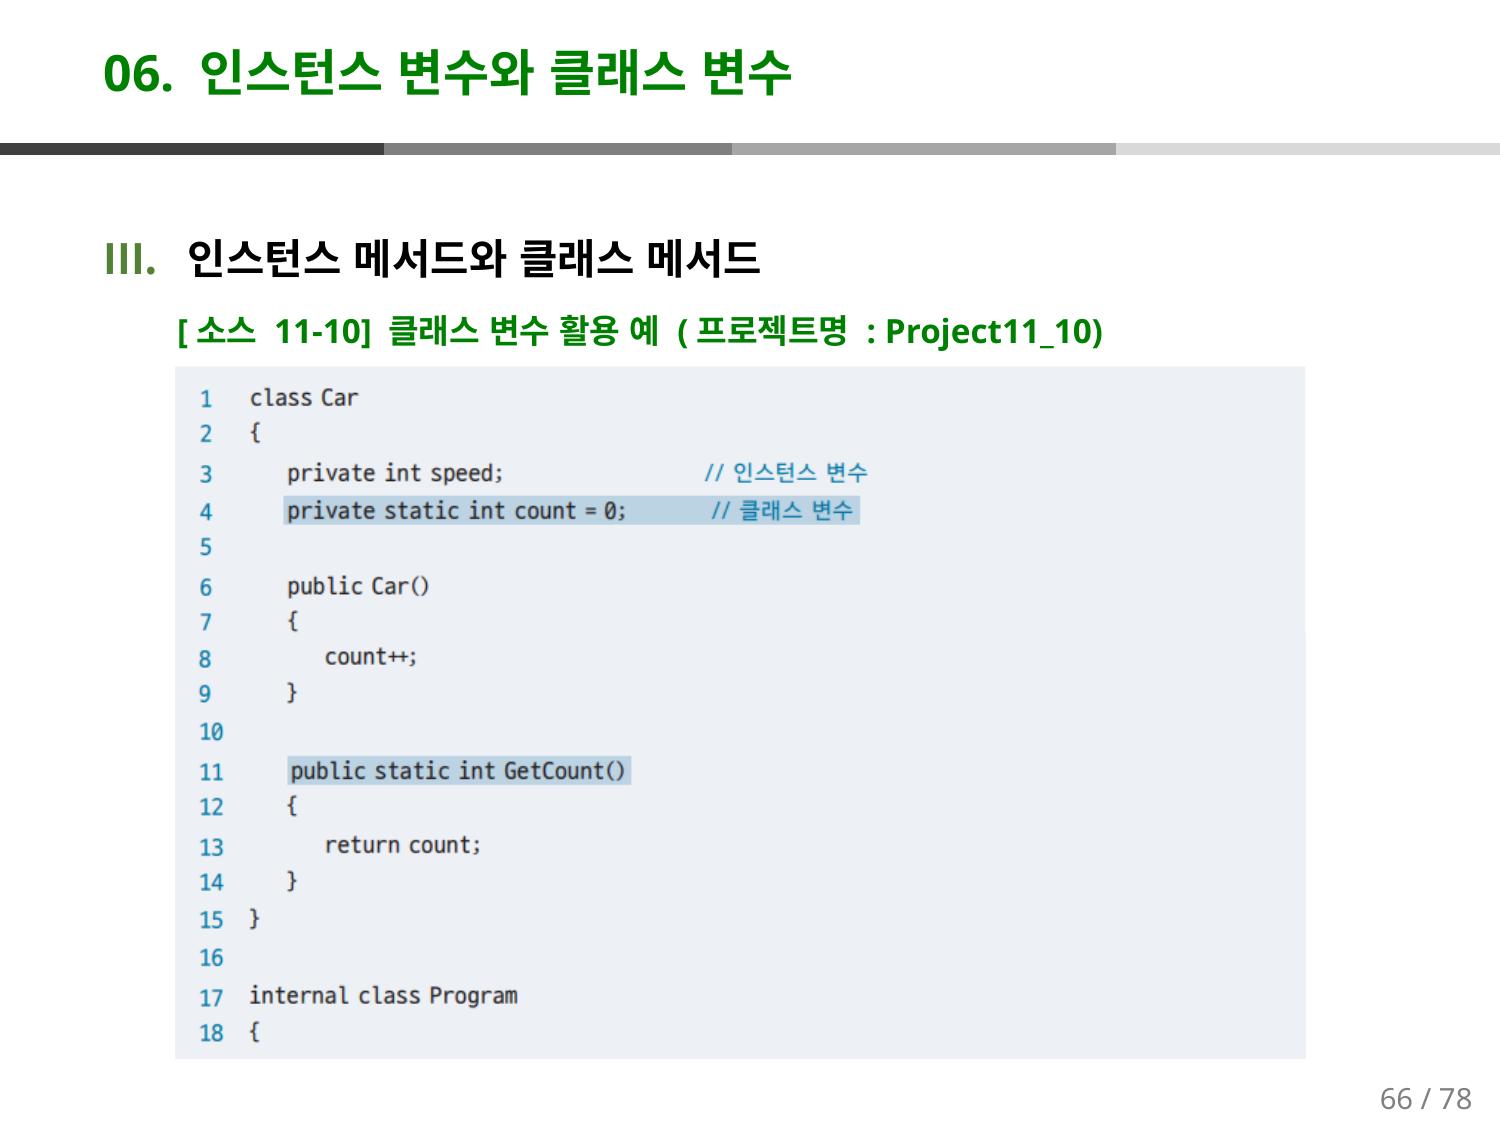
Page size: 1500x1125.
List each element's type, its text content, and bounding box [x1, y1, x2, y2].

title 06. 인스턴스 변수와 클래스 변수 [88, 30, 1400, 121]
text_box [175, 364, 1306, 1059]
list 인스턴스 메서드와 클래스 메서드 [소스 11-10] 클래스 변수 활용 예 (프로젝트명 : Project11_10) [88, 200, 1424, 1125]
